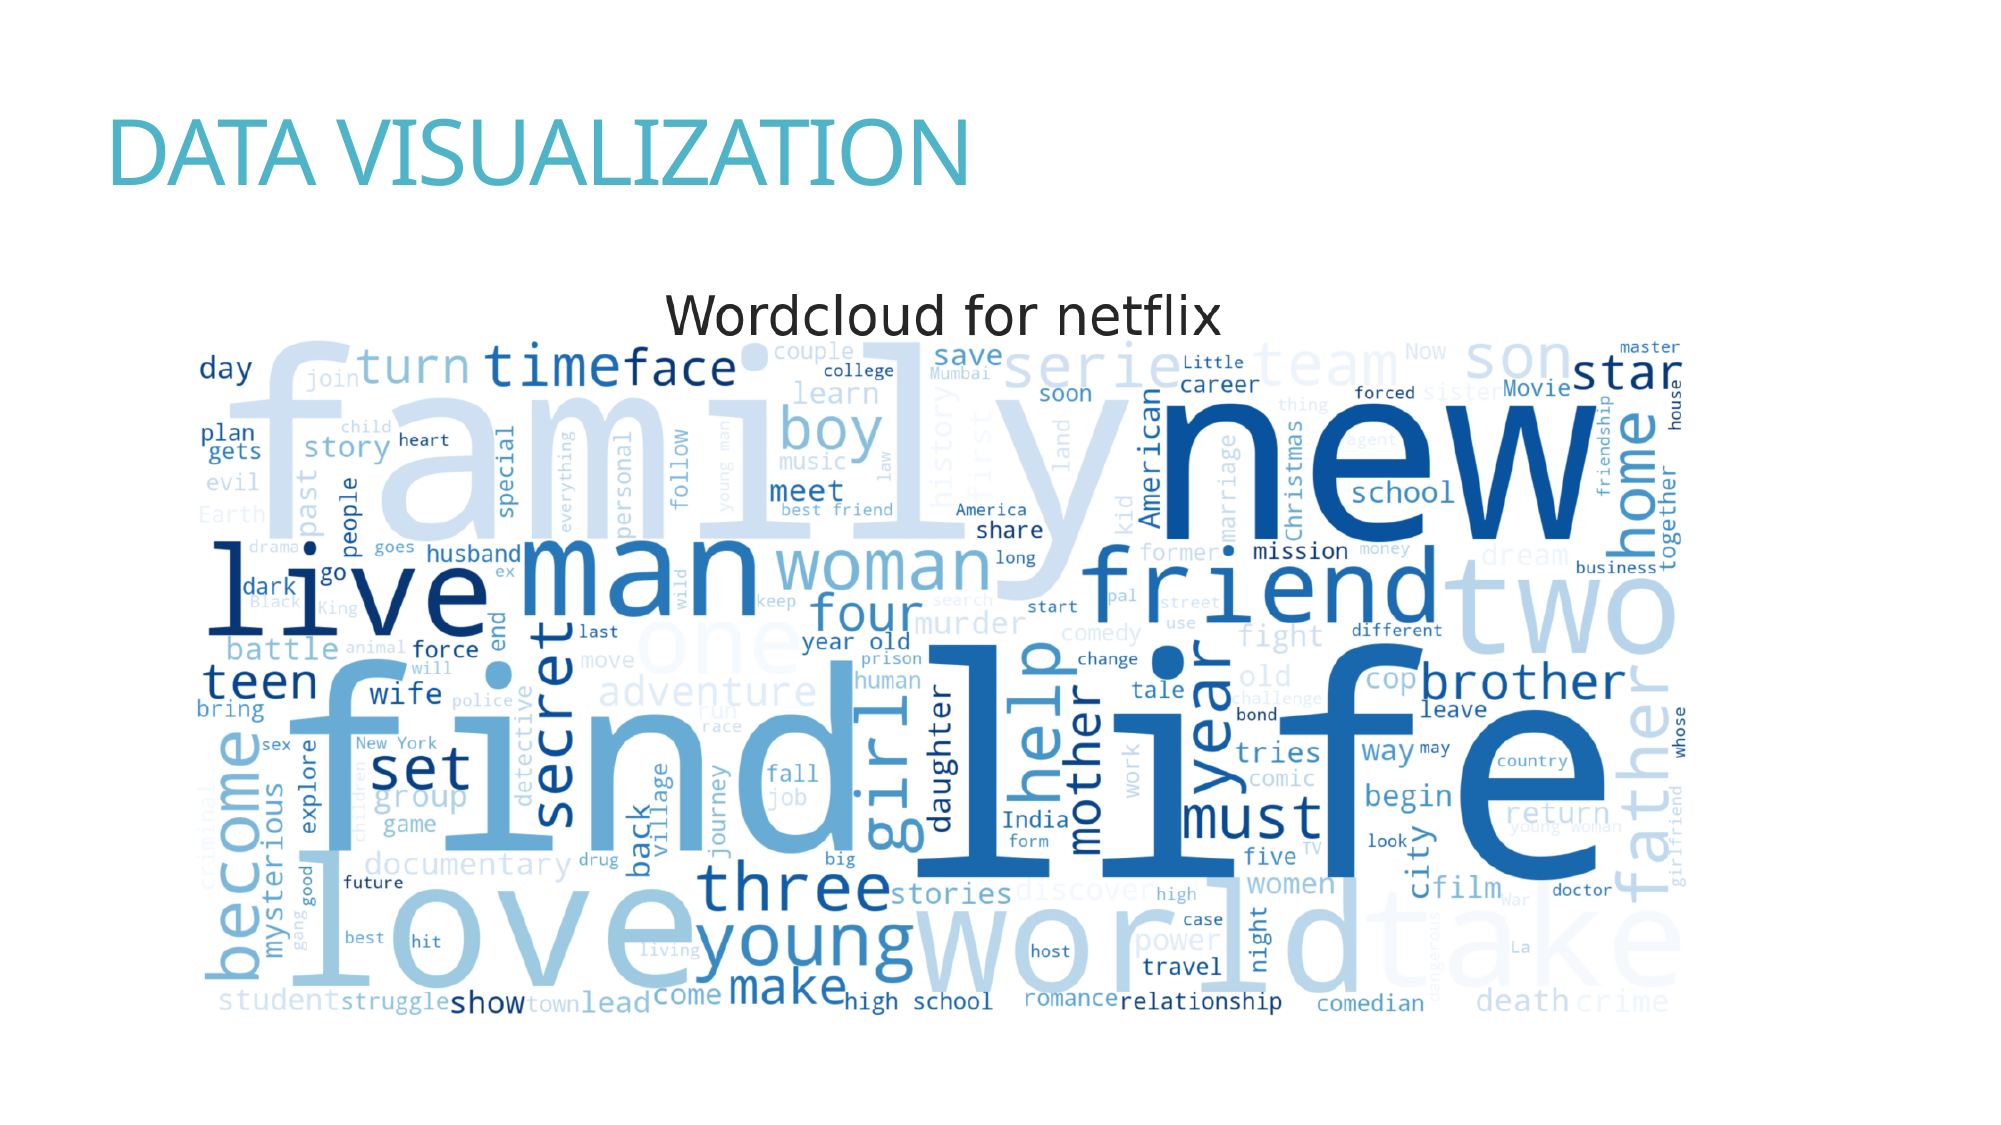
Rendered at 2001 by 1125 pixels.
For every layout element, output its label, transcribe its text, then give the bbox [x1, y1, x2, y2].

picture [189, 287, 1698, 1027]
text_box DATA VISUALIZATION [89, 23, 1859, 293]
